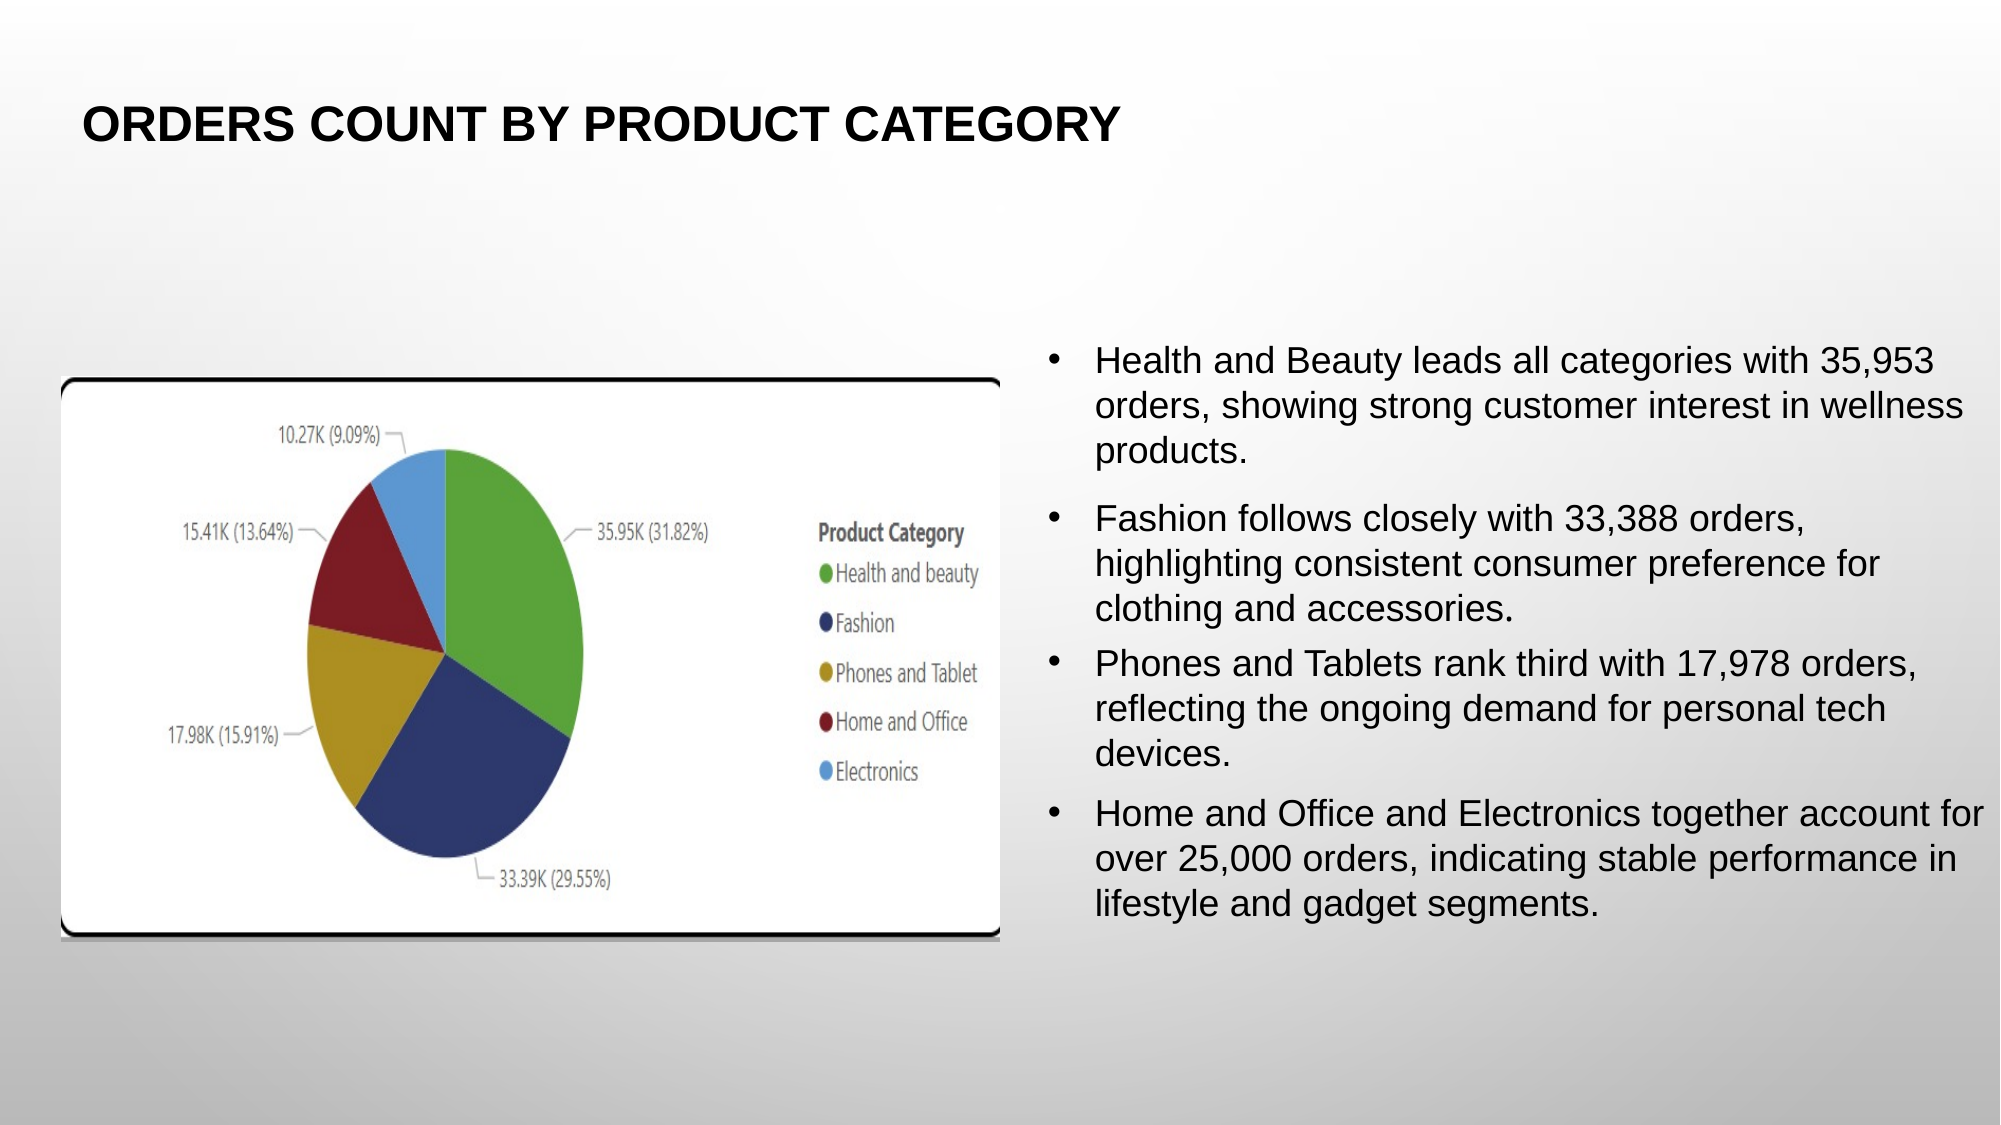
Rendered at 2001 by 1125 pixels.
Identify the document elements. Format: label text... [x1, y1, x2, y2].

text_box Fashion follows closely with 33,388 orders, highlighting consistent consumer preference for clothing and accessories. [1033, 486, 1972, 637]
picture [0, 0, 2000, 1125]
text_box Health and Beauty leads all categories with 35,953 orders, showing strong customer interest in wellness products. [1033, 328, 2000, 479]
text_box Home and Office and Electronics together account for over 25,000 orders, indicating stable performance in lifestyle and gadget segments. [1033, 781, 2000, 932]
text_box Phones and Tablets rank third with 17,978 orders, reflecting the ongoing demand for personal tech devices. [1033, 631, 1945, 781]
text_box ORDERS COUNT BY PRODUCT CATEGORY [67, 84, 1137, 159]
